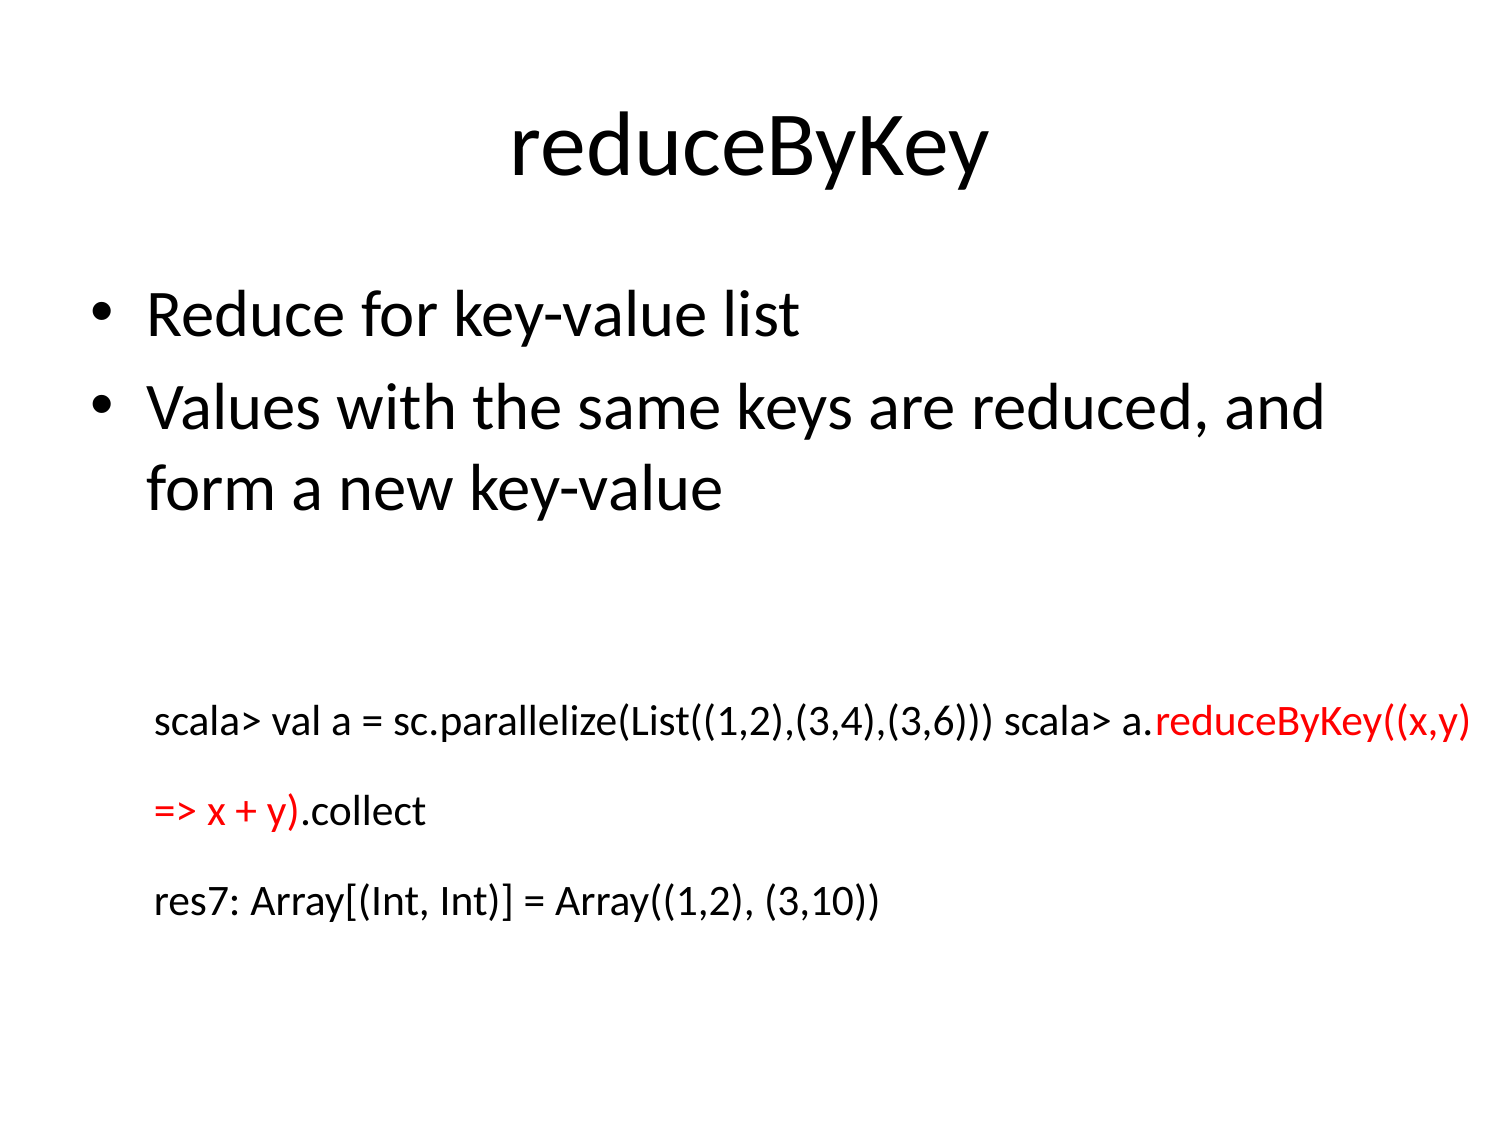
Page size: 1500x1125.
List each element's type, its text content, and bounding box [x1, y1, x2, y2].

title reduceByKey [75, 45, 1425, 233]
text_box scala> val a = sc.parallelize(List((1,2),(3,4),(3,6))) scala> a.reduceByKey((x,y) => x + y).collect res7: Array[(Int, Int)] = Array((1,2), (3,10)) [139, 675, 1500, 961]
list Reduce for key-value list Values with the same keys are reduced, and form a new key-value [75, 262, 1425, 1005]
